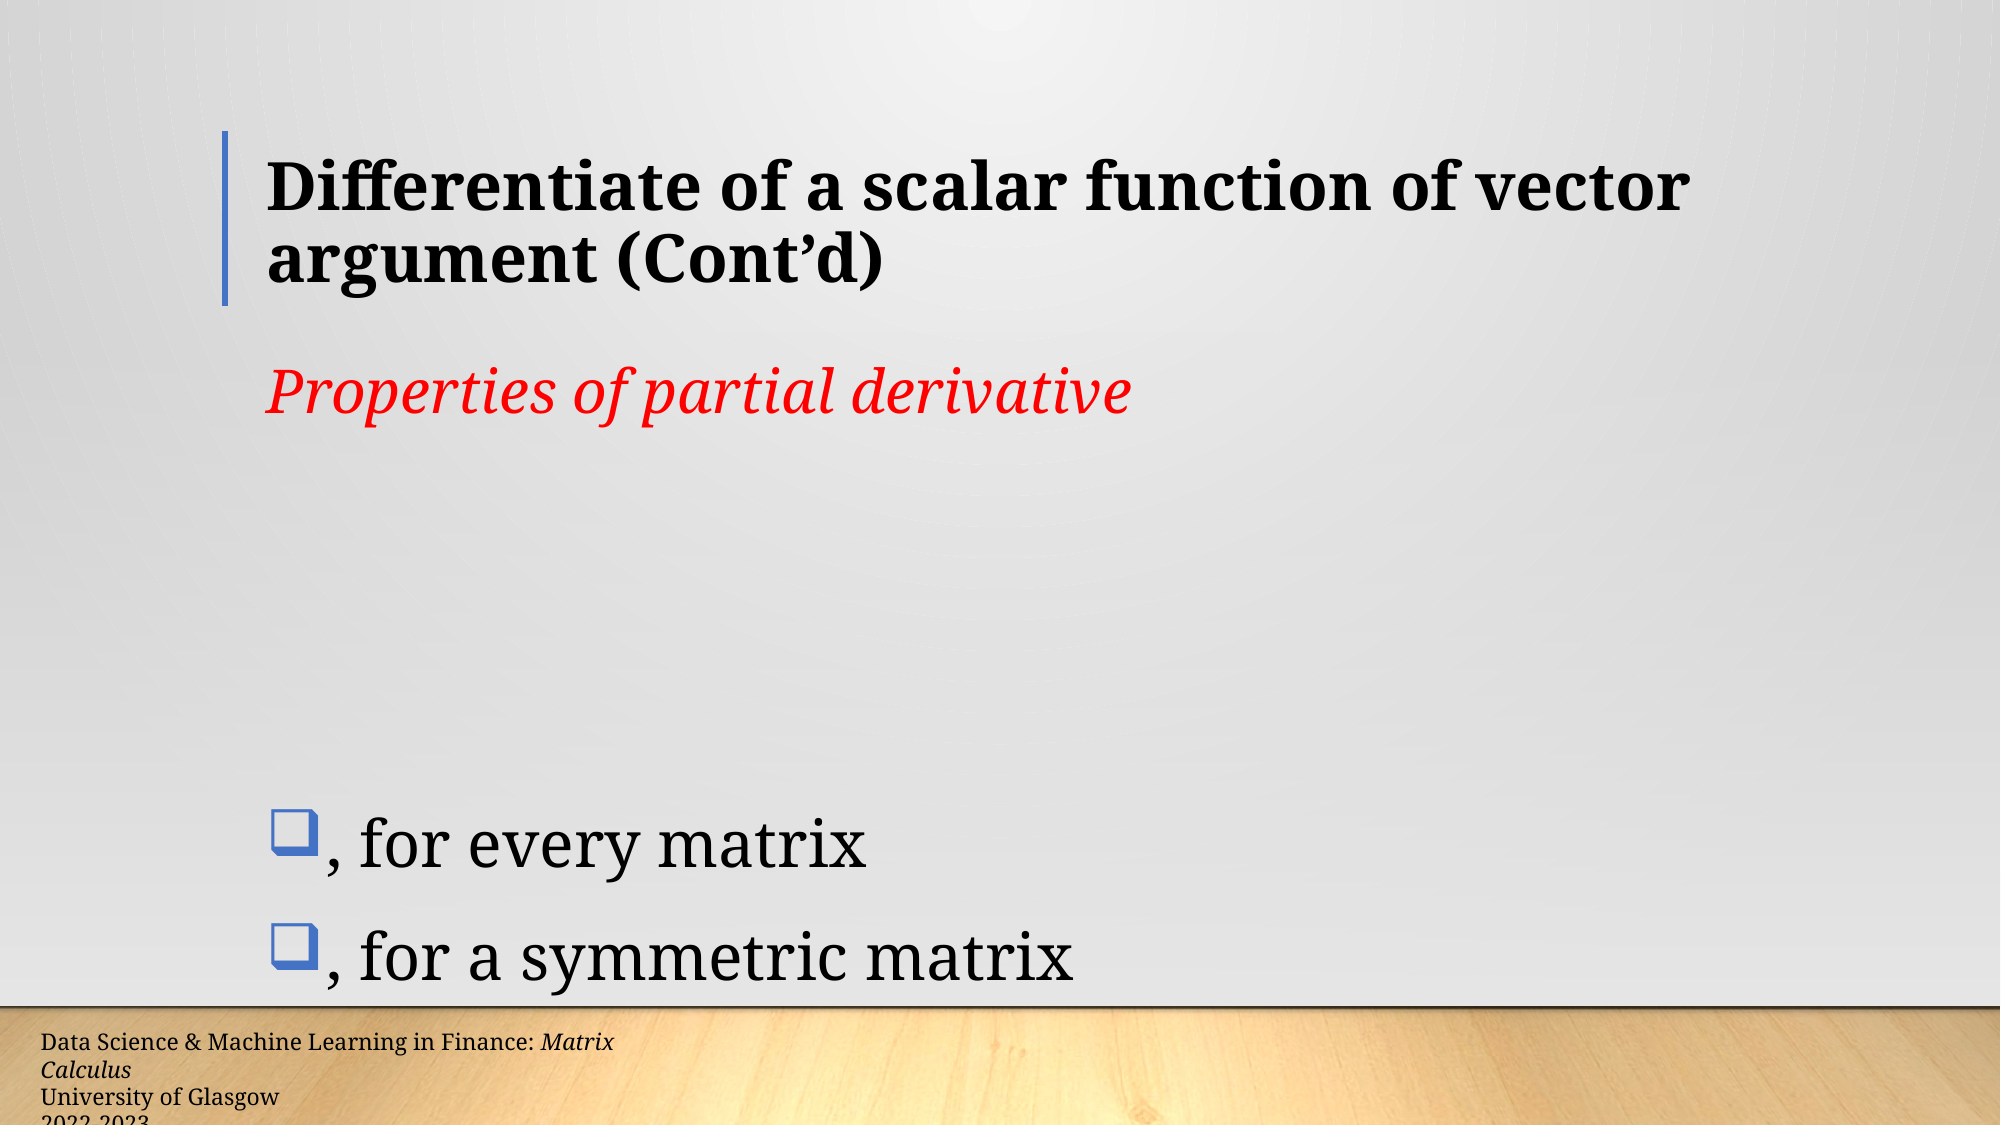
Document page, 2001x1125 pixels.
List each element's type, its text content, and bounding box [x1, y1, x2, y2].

title Differentiate of a scalar function of vector argument (Cont’d) [251, 131, 1814, 305]
text_box Data Science & Machine Learning in Finance: Matrix Calculus University of Glasgow 2022-2023 [25, 1020, 718, 1125]
picture [0, 1006, 2000, 1125]
